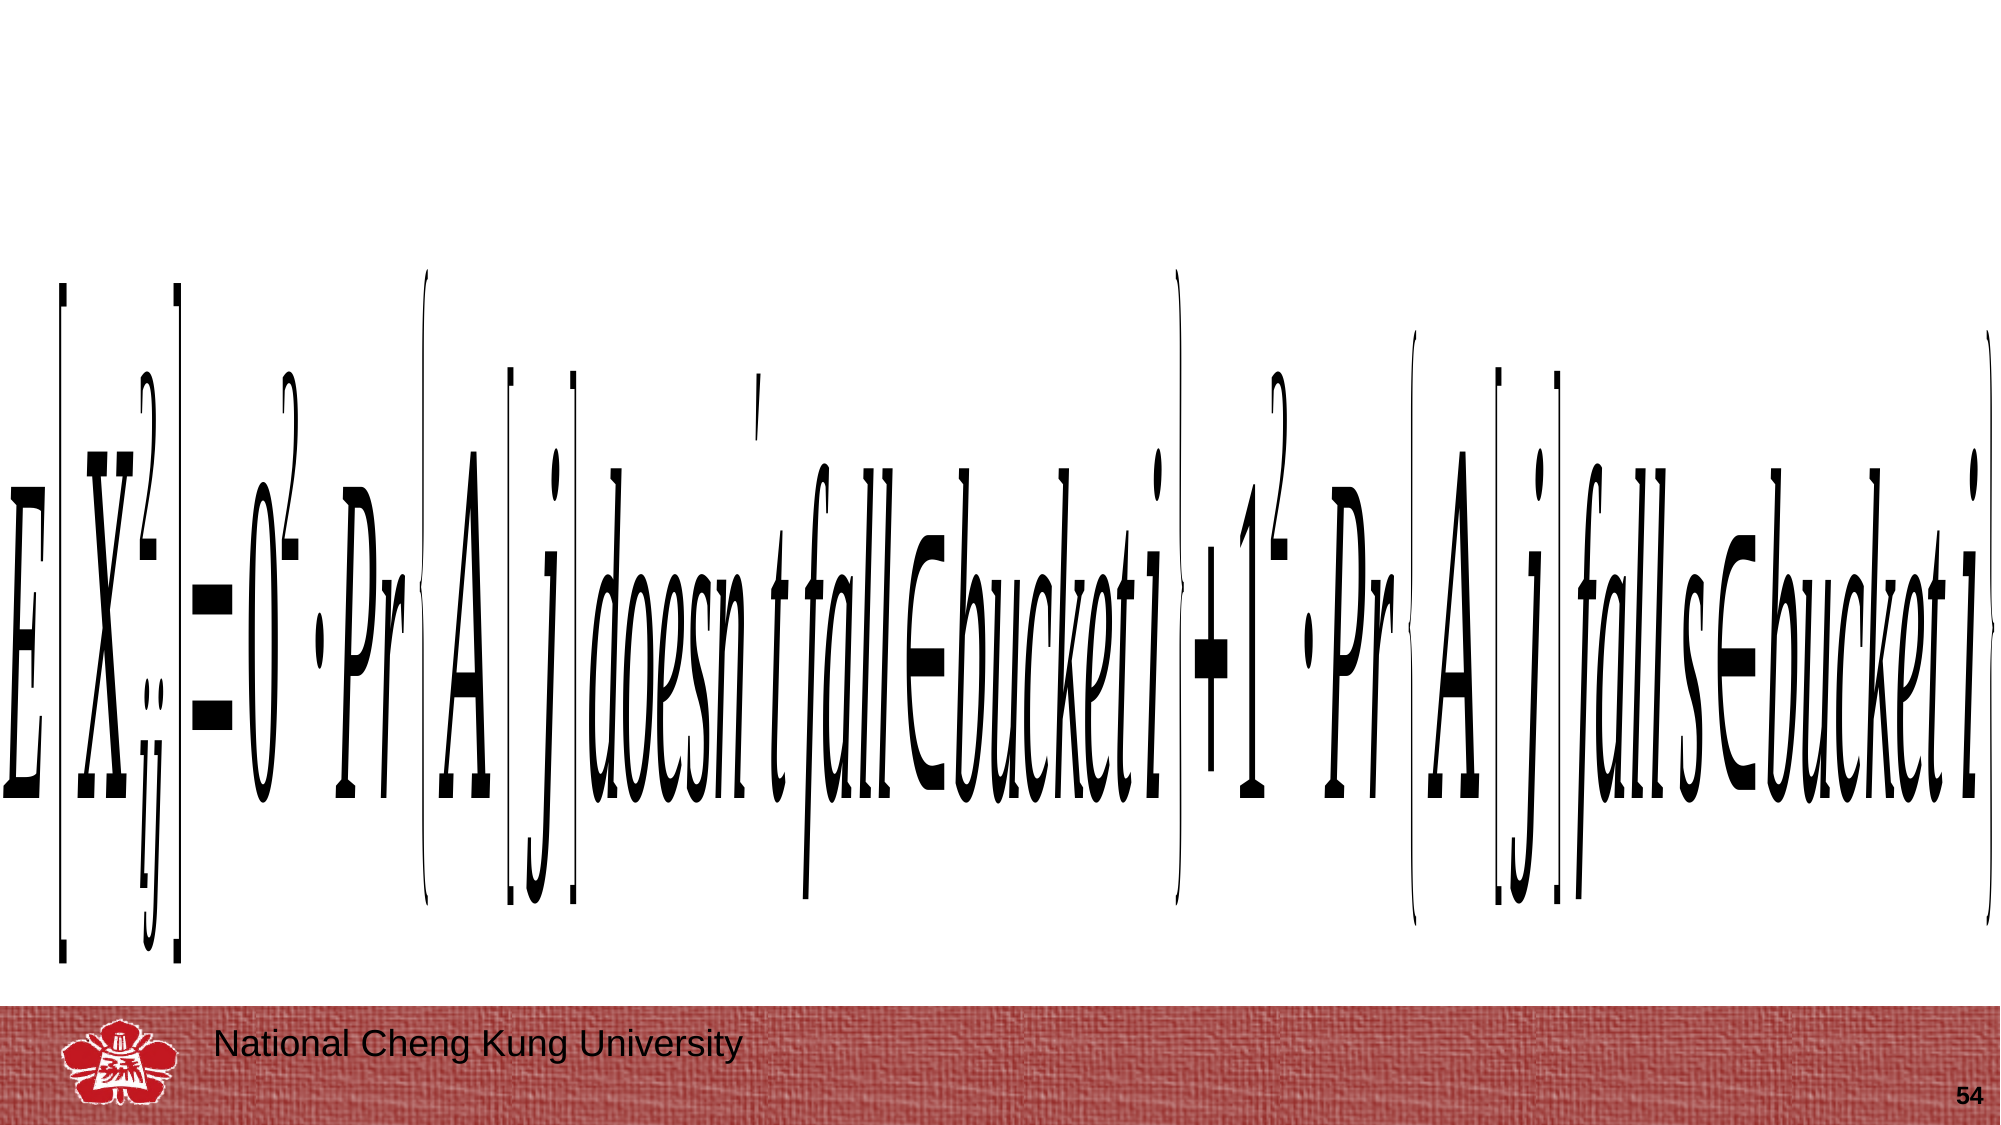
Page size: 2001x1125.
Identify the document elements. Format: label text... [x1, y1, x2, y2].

slide_number 54 [1873, 1064, 2000, 1125]
picture [39, 1006, 197, 1125]
